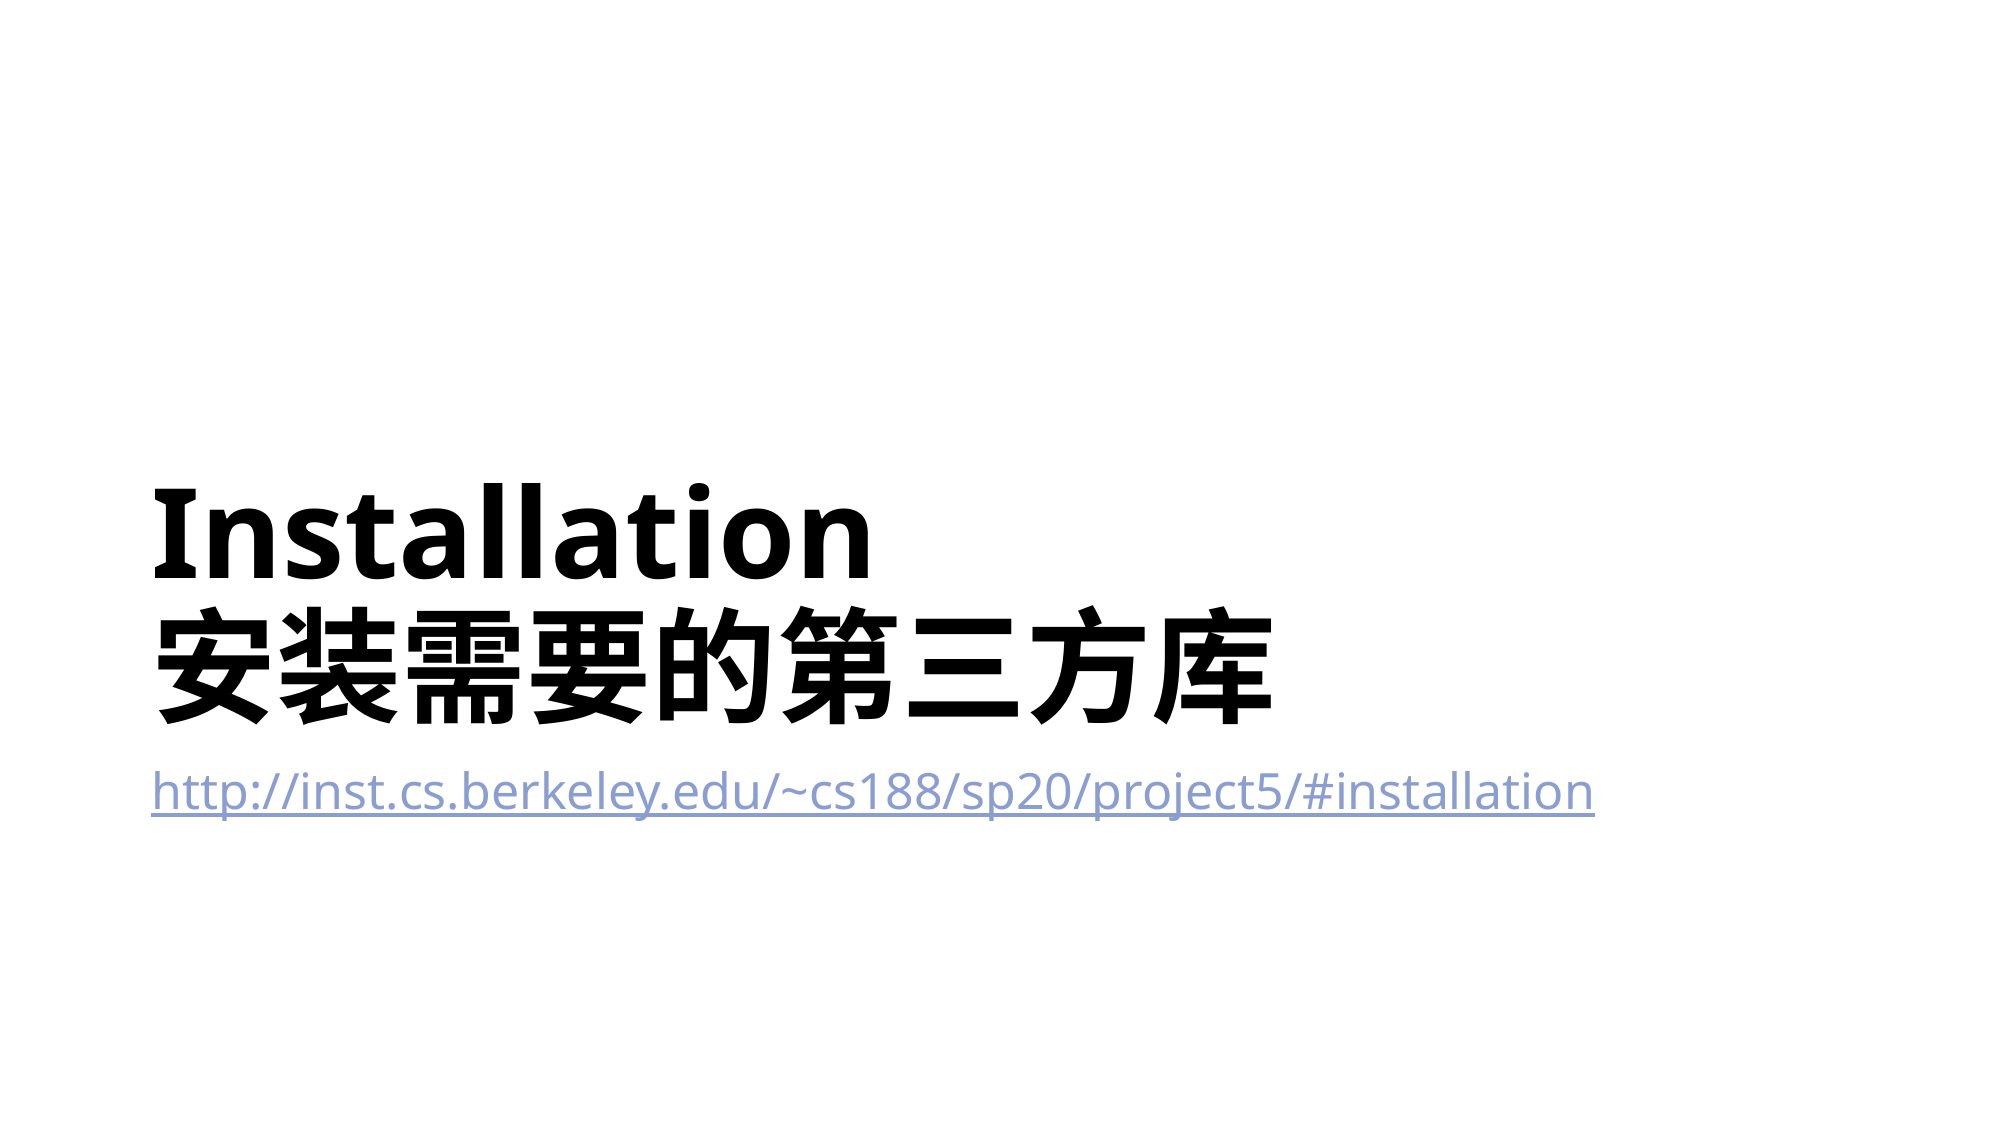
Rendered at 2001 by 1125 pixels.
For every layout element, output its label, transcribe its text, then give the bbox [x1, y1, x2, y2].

list http://inst.cs.berkeley.edu/~cs188/sp20/project5/#installation [136, 752, 1862, 999]
title Installation 安装需要的第三方库 [136, 280, 1862, 749]
